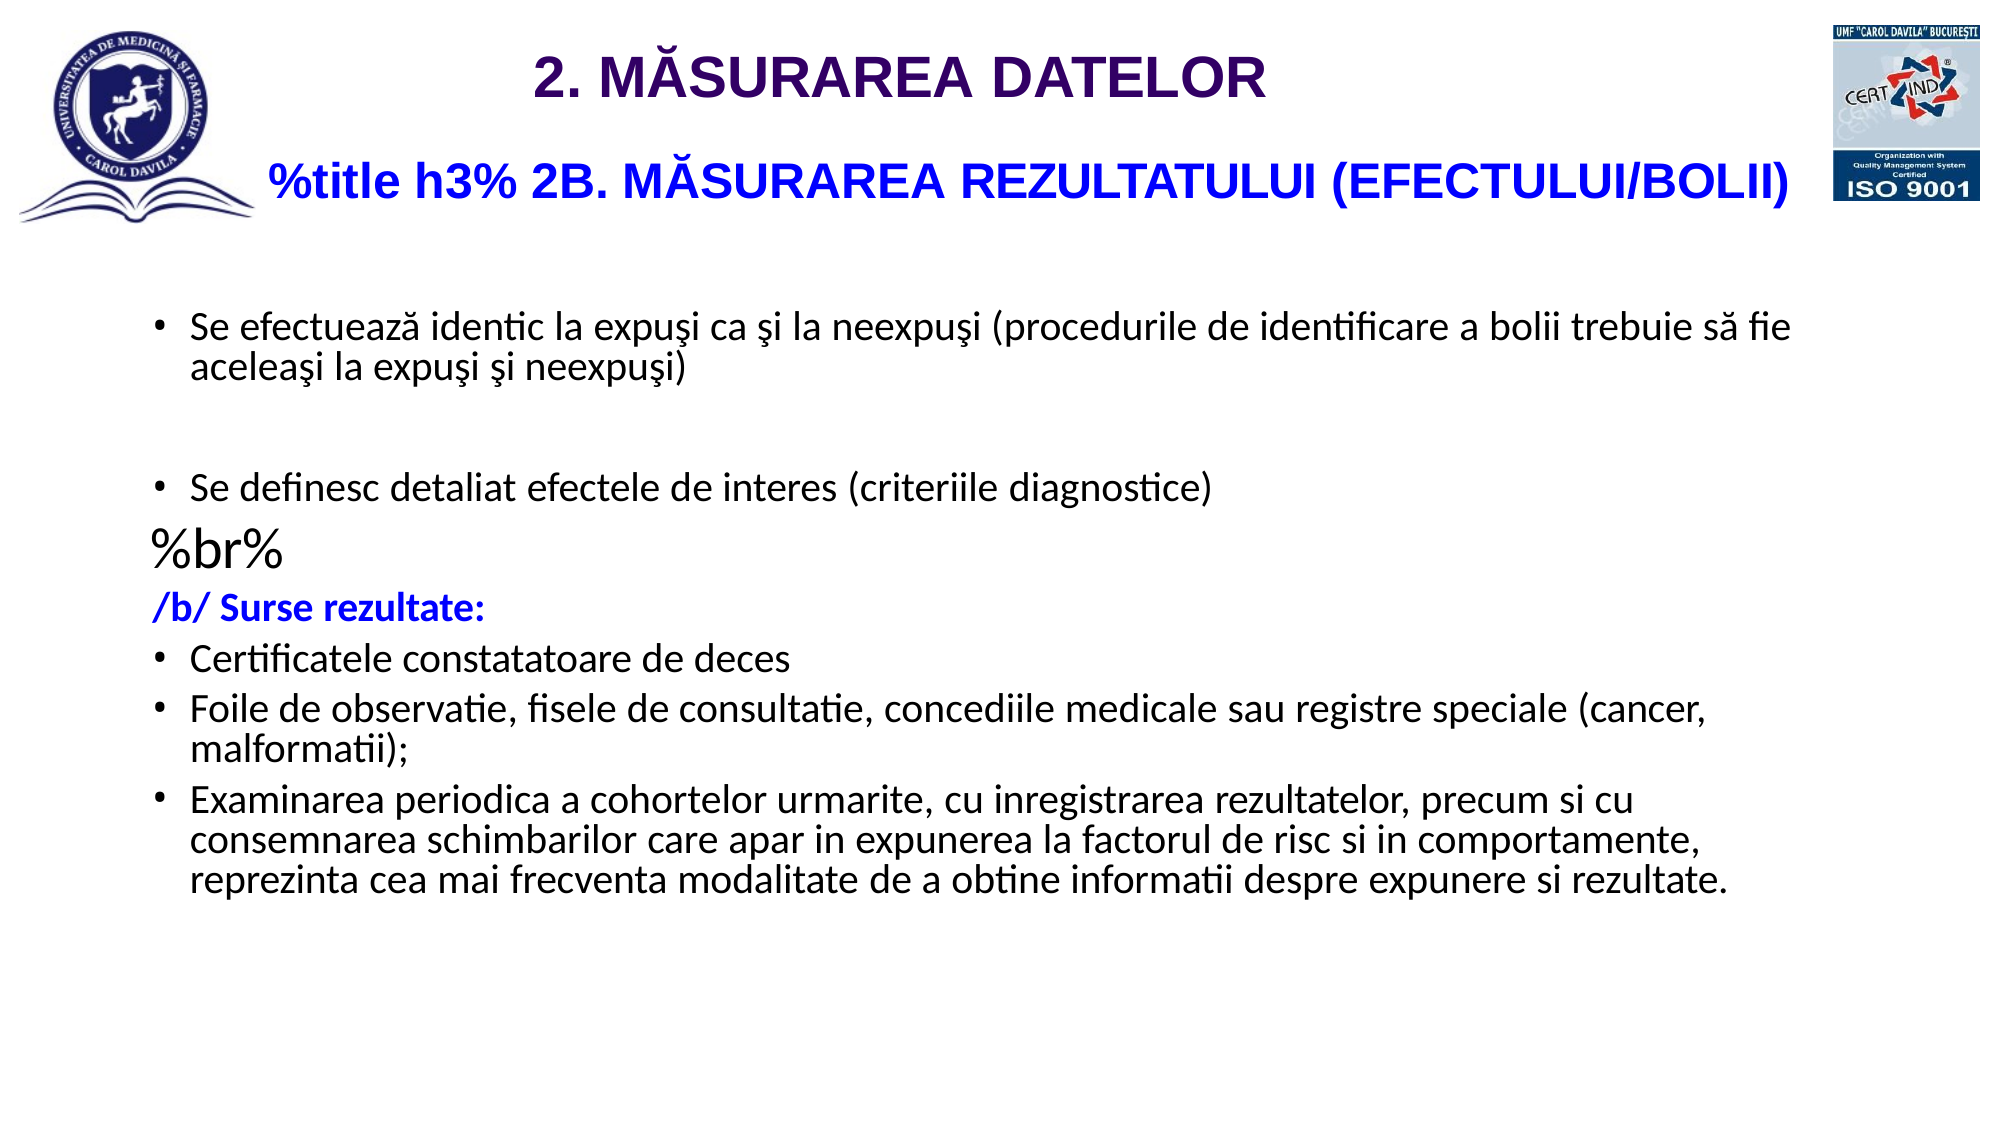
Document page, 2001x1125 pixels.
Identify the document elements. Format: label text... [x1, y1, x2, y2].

picture [19, 30, 256, 224]
title 2. MĂSURAREA DATELOR [531, 36, 1278, 146]
picture [1833, 25, 1980, 201]
text_box %title h3% 2B. MĂSURAREA REZULTATULUI (EFECTULUI/BOLII) Se efectuează identic la expuşi ca şi la neexpuşi (procedurile de identificare a bolii trebuie să fie aceleaşi la expuşi şi neexpuşi) Se definesc detaliat efectele de interes (criteriile diagnostice) %br% /b/ Surse rezultate: Certificatele constatatoare de deces Foile de observatie, fisele de consultatie, concediile medicale sau registre speciale (cancer, malformatii); Examinarea periodica a cohortelor urmarite, cu inregistrarea rezultatelor, precum si cu consemnarea schimbarilor care apar in expunerea la factorul de risc si in comportamente, reprezinta cea mai frecventa modalitate de a obtine informatii despre expunere si rezultate. [150, 146, 1820, 902]
